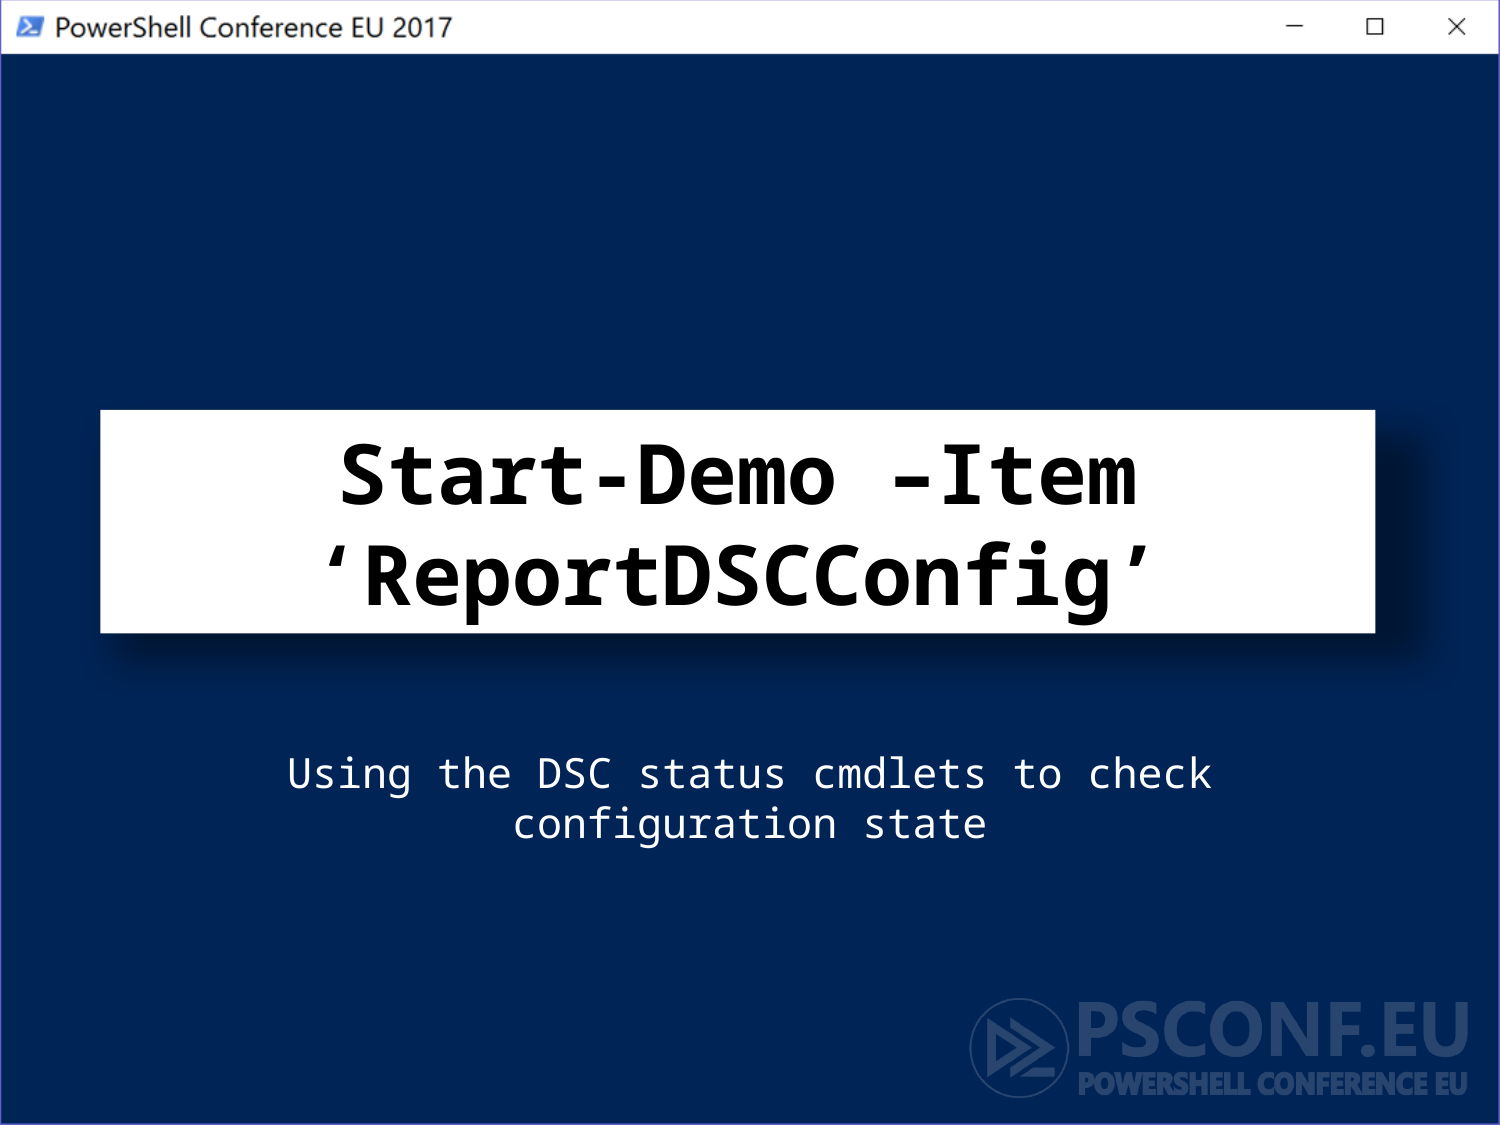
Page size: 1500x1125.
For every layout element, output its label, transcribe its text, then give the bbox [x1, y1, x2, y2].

list Using the DSC status cmdlets to check configuration state [112, 739, 1388, 986]
title Start-Demo –Item ‘ReportDSCConfig’ [94, 404, 1382, 640]
picture [0, 0, 1500, 1125]
